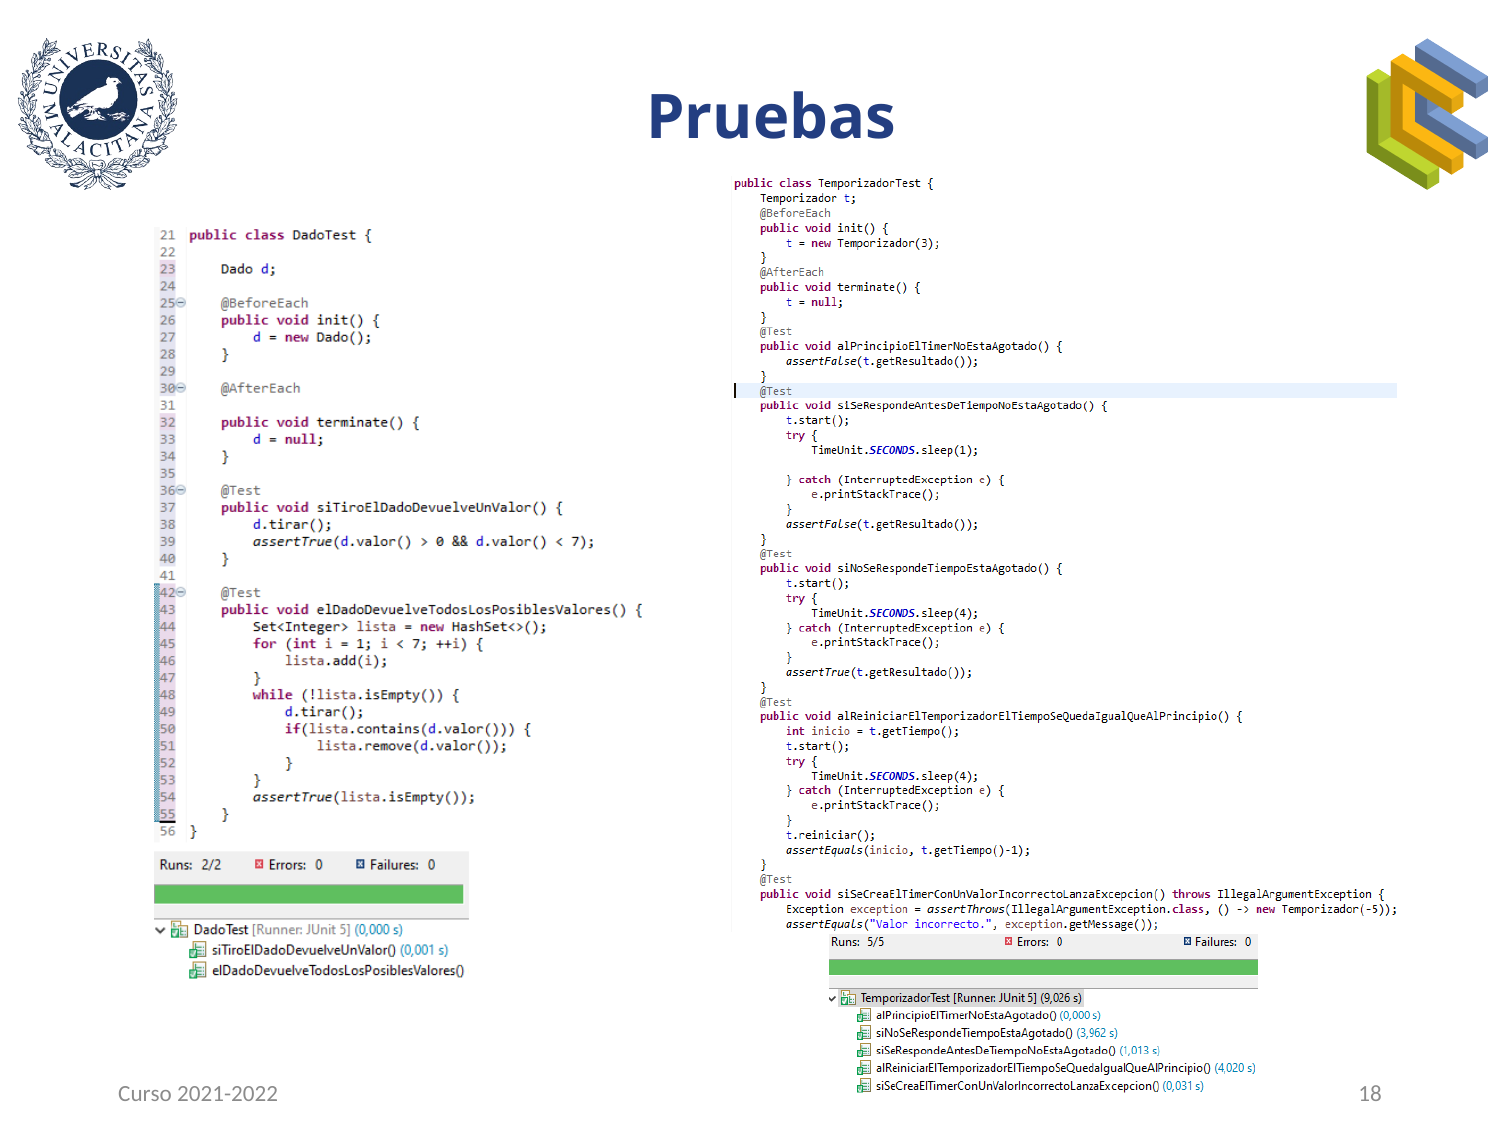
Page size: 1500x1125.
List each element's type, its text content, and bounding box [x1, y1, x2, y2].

title Pruebas [179, 9, 1364, 228]
slide_number 18 [1059, 1062, 1397, 1123]
picture [154, 227, 651, 982]
picture [17, 38, 179, 190]
slide_number Curso 2021-2022 [103, 1062, 441, 1123]
picture [730, 38, 1489, 1093]
